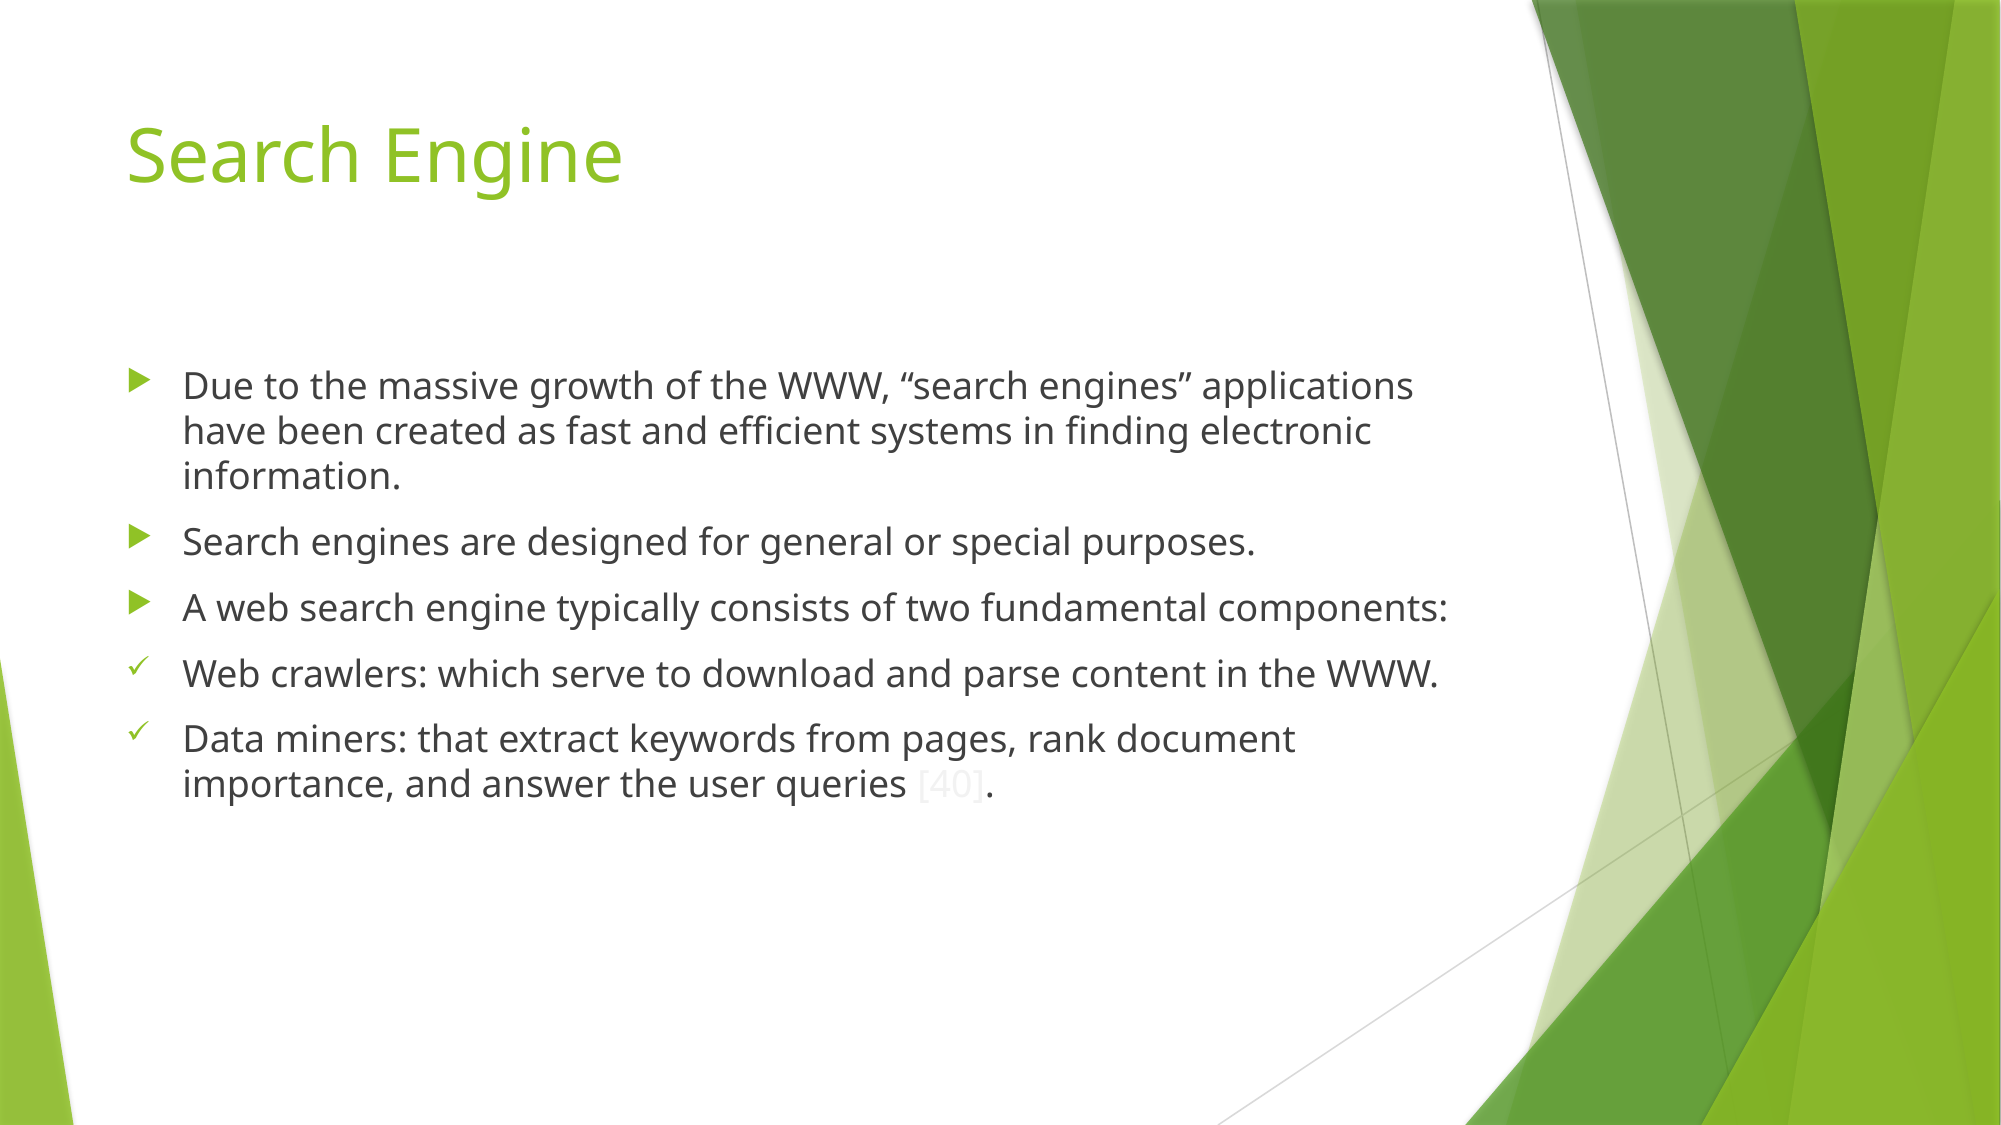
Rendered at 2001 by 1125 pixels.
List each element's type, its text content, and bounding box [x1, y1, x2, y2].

list Due to the massive growth of the WWW, “search engines” applications have been created as fast and efficient systems in finding electronic information. Search engines are designed for general or special purposes. A web search engine typically consists of two fundamental components: Web crawlers: which serve to download and parse content in the WWW. Data miners: that extract keywords from pages, rank document importance, and answer the user queries [40]. [111, 354, 1522, 992]
title Search Engine [111, 99, 1522, 317]
